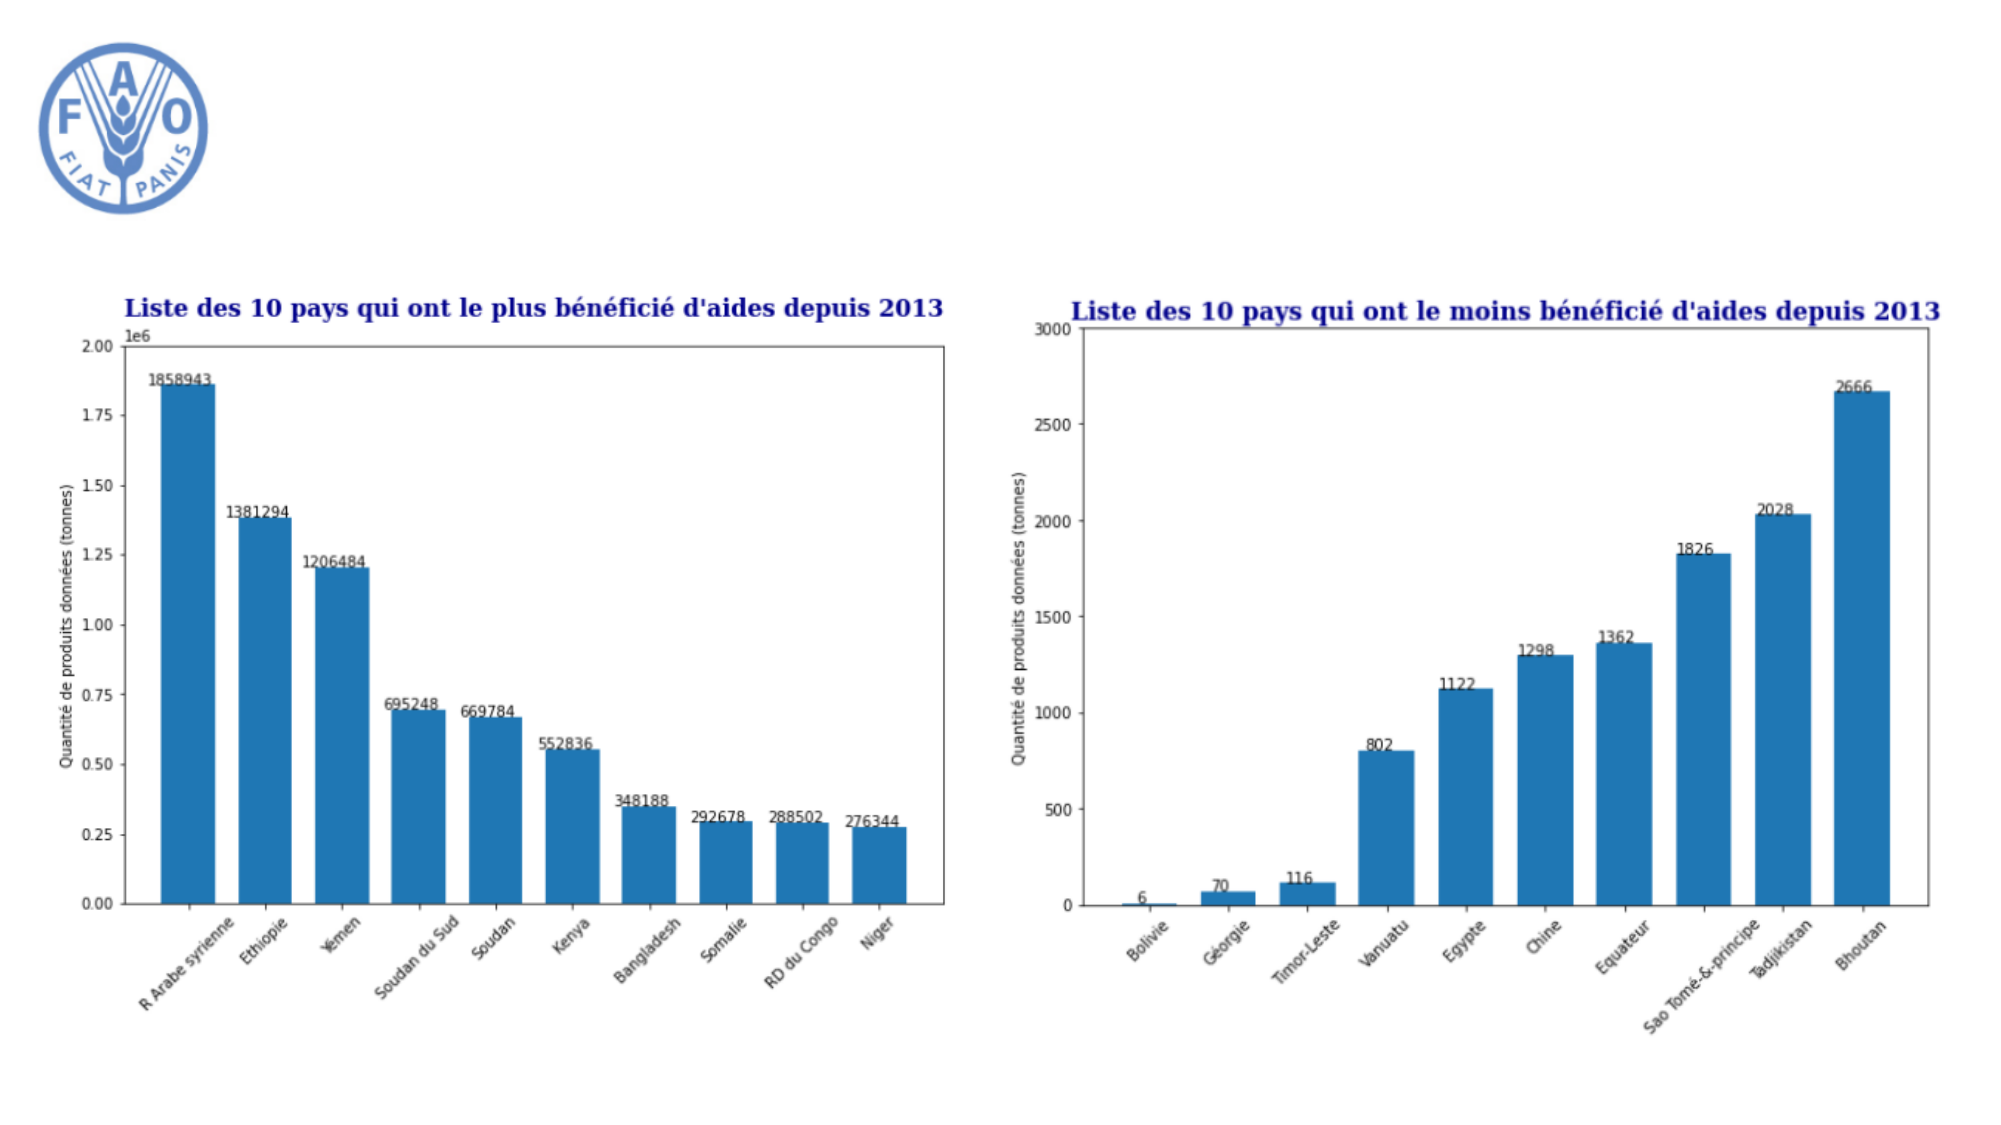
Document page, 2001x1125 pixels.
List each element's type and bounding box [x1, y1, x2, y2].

picture [978, 290, 1971, 1065]
picture [26, 283, 973, 1049]
picture [34, 36, 219, 225]
